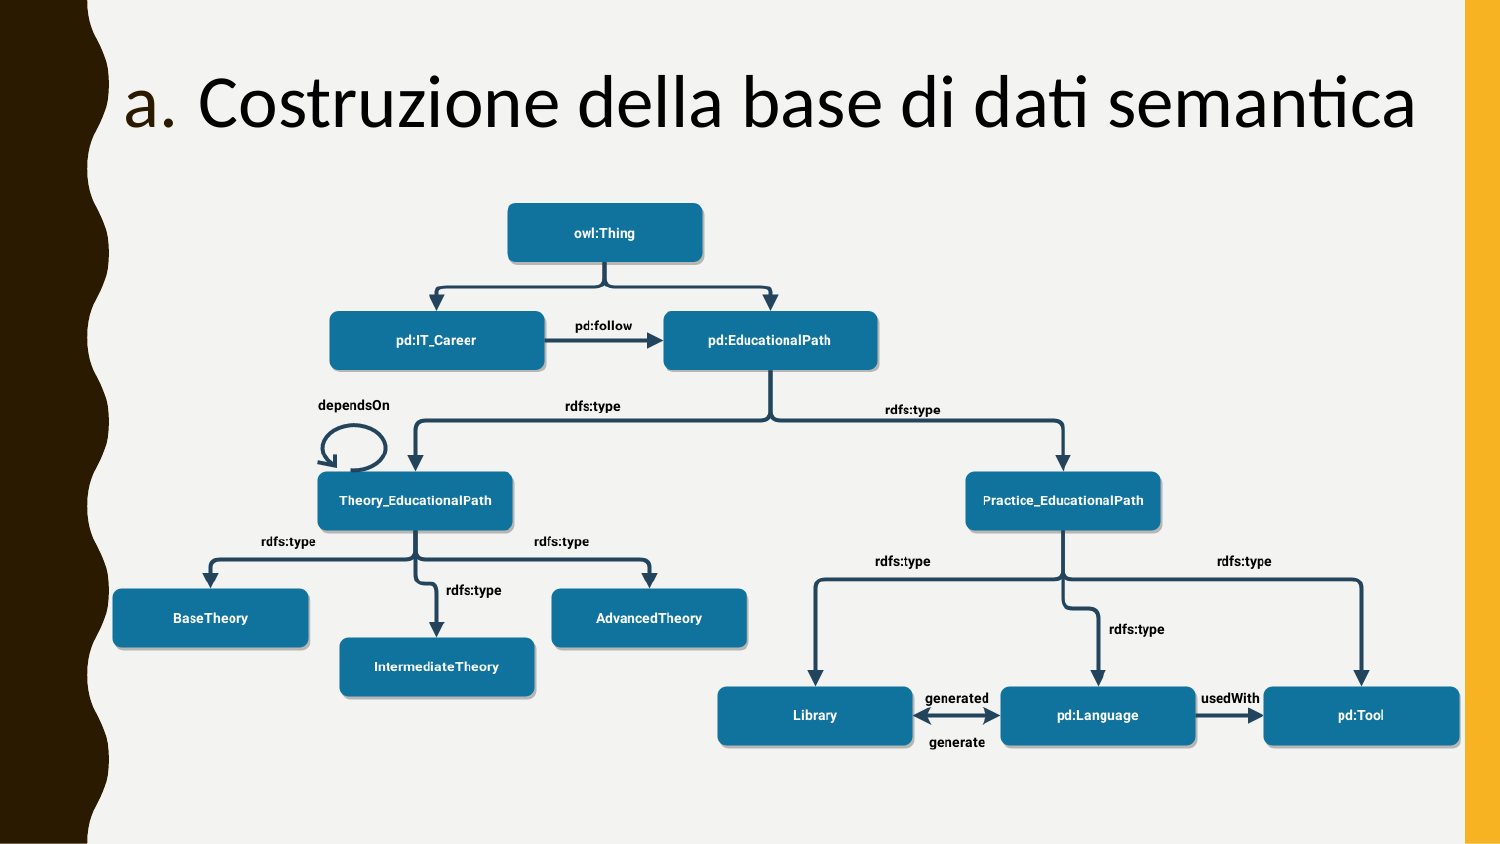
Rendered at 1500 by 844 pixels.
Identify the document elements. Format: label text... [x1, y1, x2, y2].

title Costruzione della base di dati semantica [112, 47, 1461, 198]
picture [112, 202, 1462, 751]
